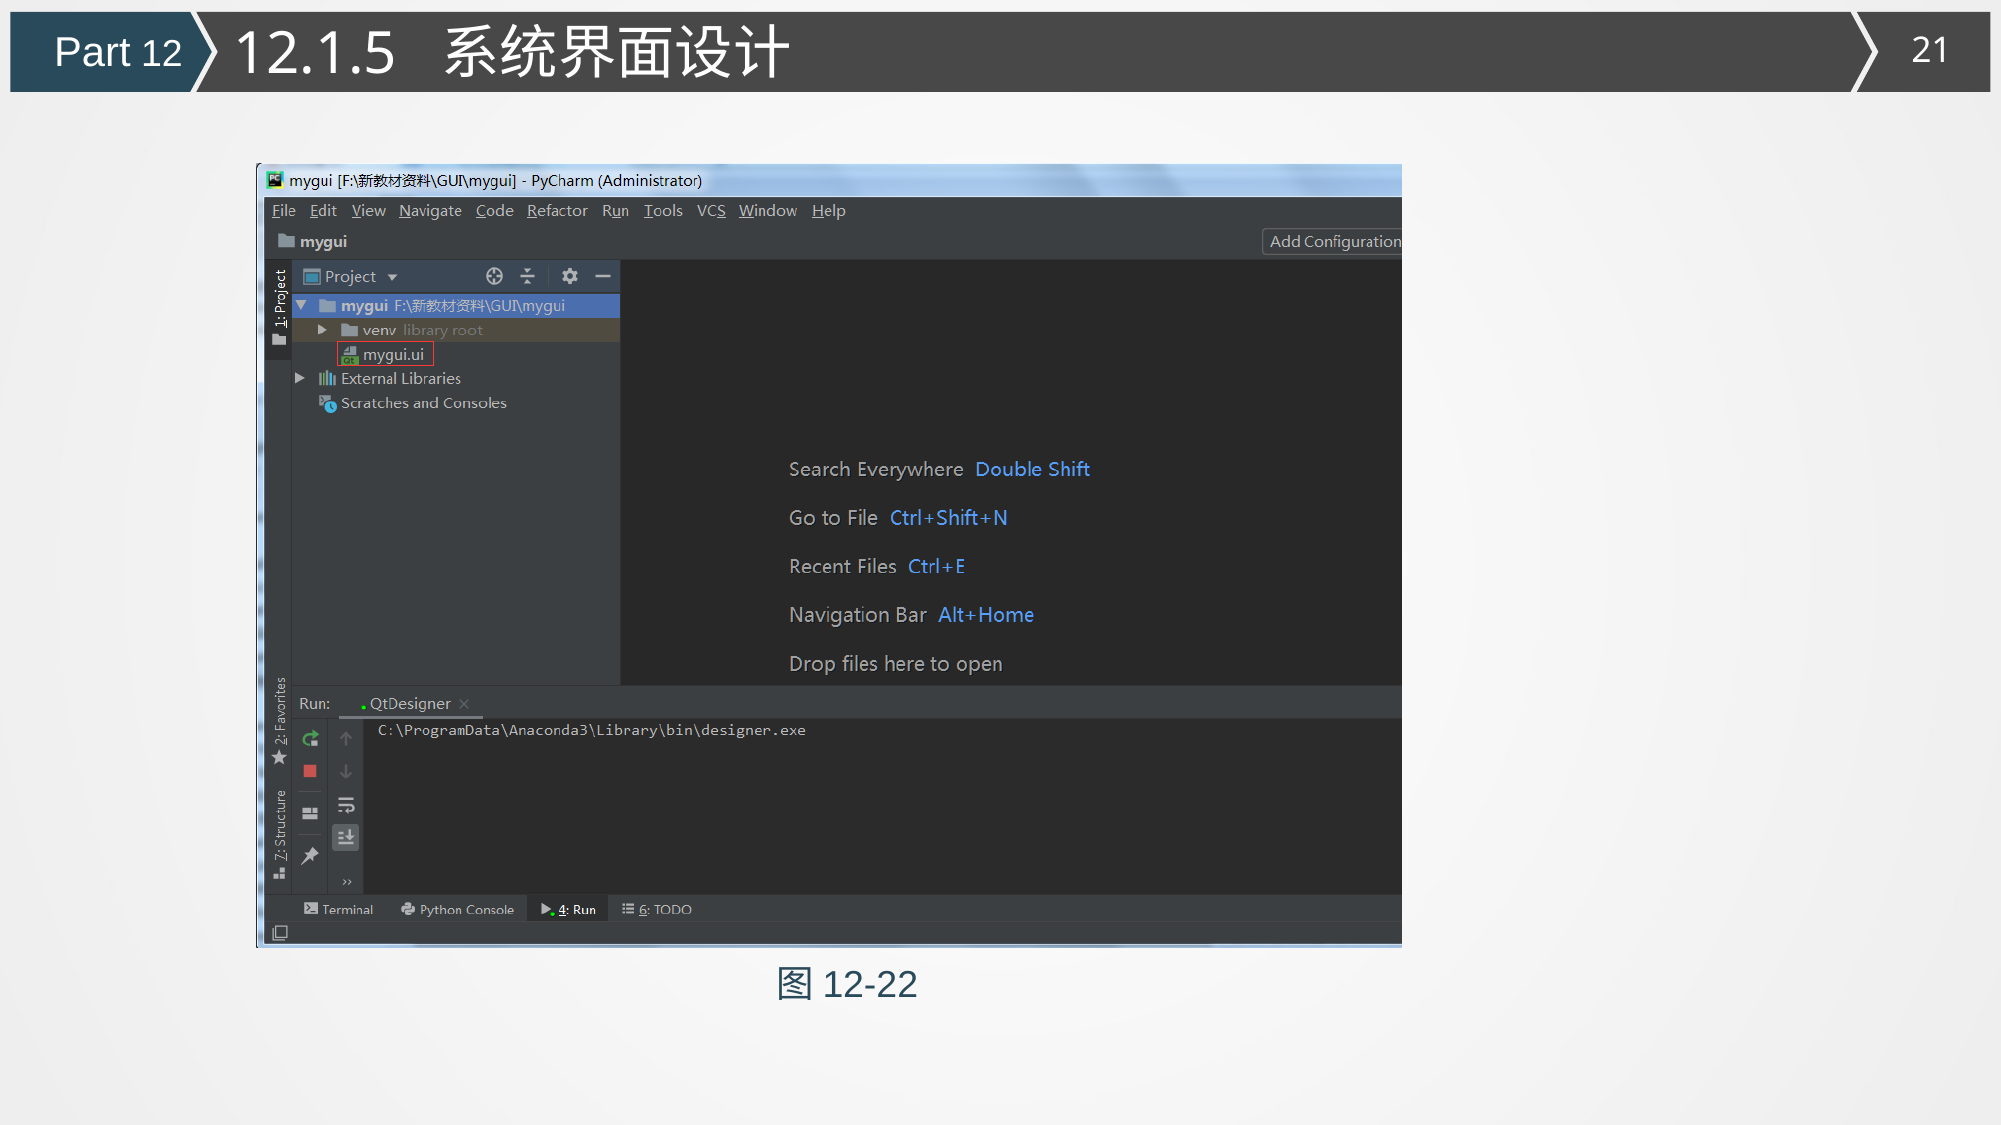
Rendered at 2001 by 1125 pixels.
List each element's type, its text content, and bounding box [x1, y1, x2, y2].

picture [0, 0, 2001, 1125]
text_box 12.1.5 系统界面设计 [218, 7, 1780, 93]
text_box Part 12 [22, 17, 198, 83]
text_box 图12-22 [761, 956, 933, 1012]
